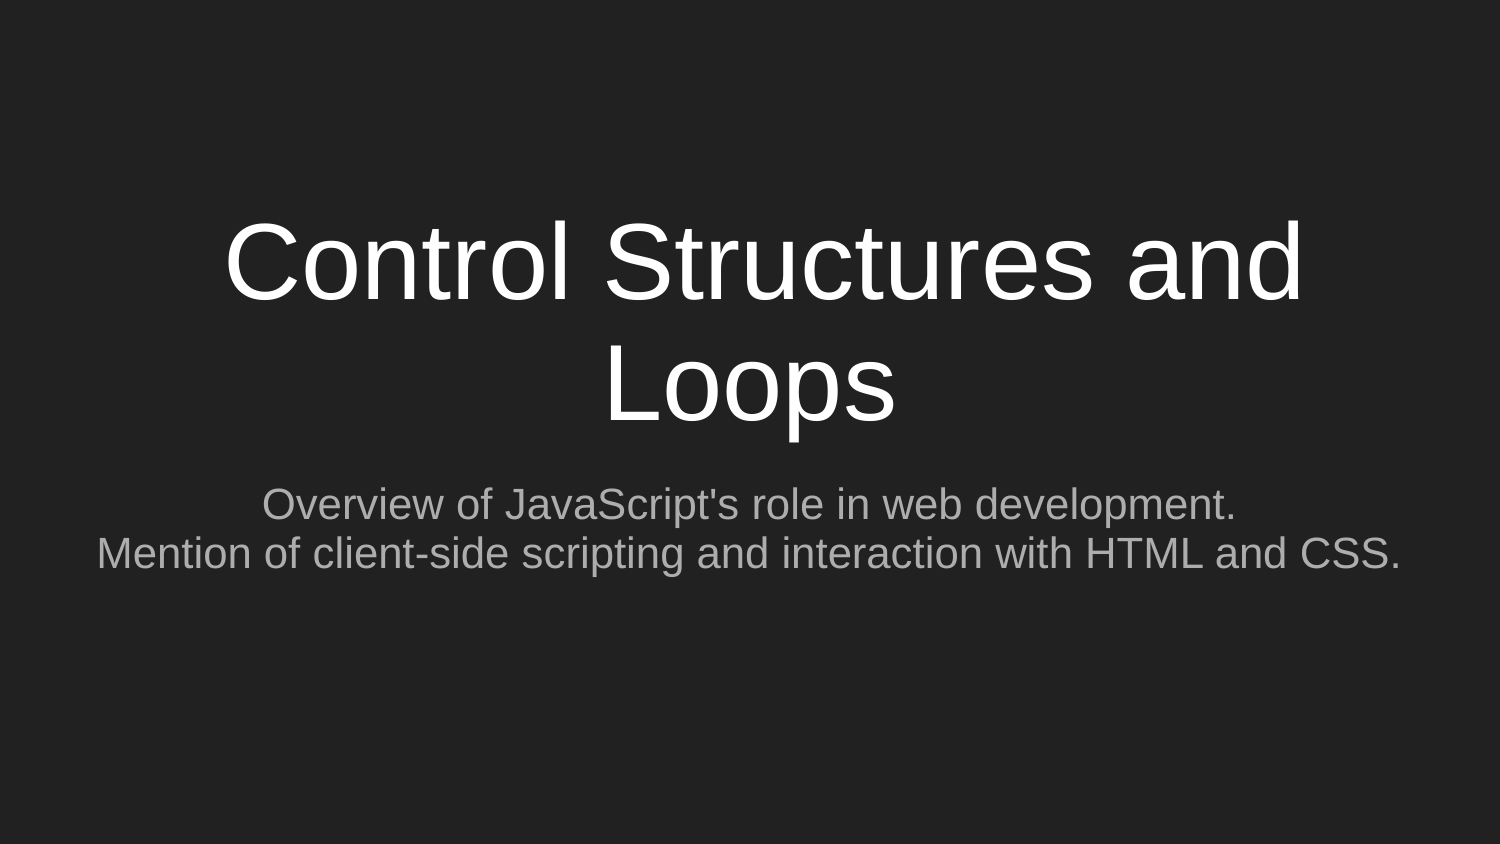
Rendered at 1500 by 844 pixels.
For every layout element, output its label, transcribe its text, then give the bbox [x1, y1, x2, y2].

title Control Structures and Loops [51, 122, 1449, 459]
subtitle Overview of JavaScript's role in web development. Mention of client-side scripting and interaction with HTML and CSS. [51, 464, 1449, 595]
